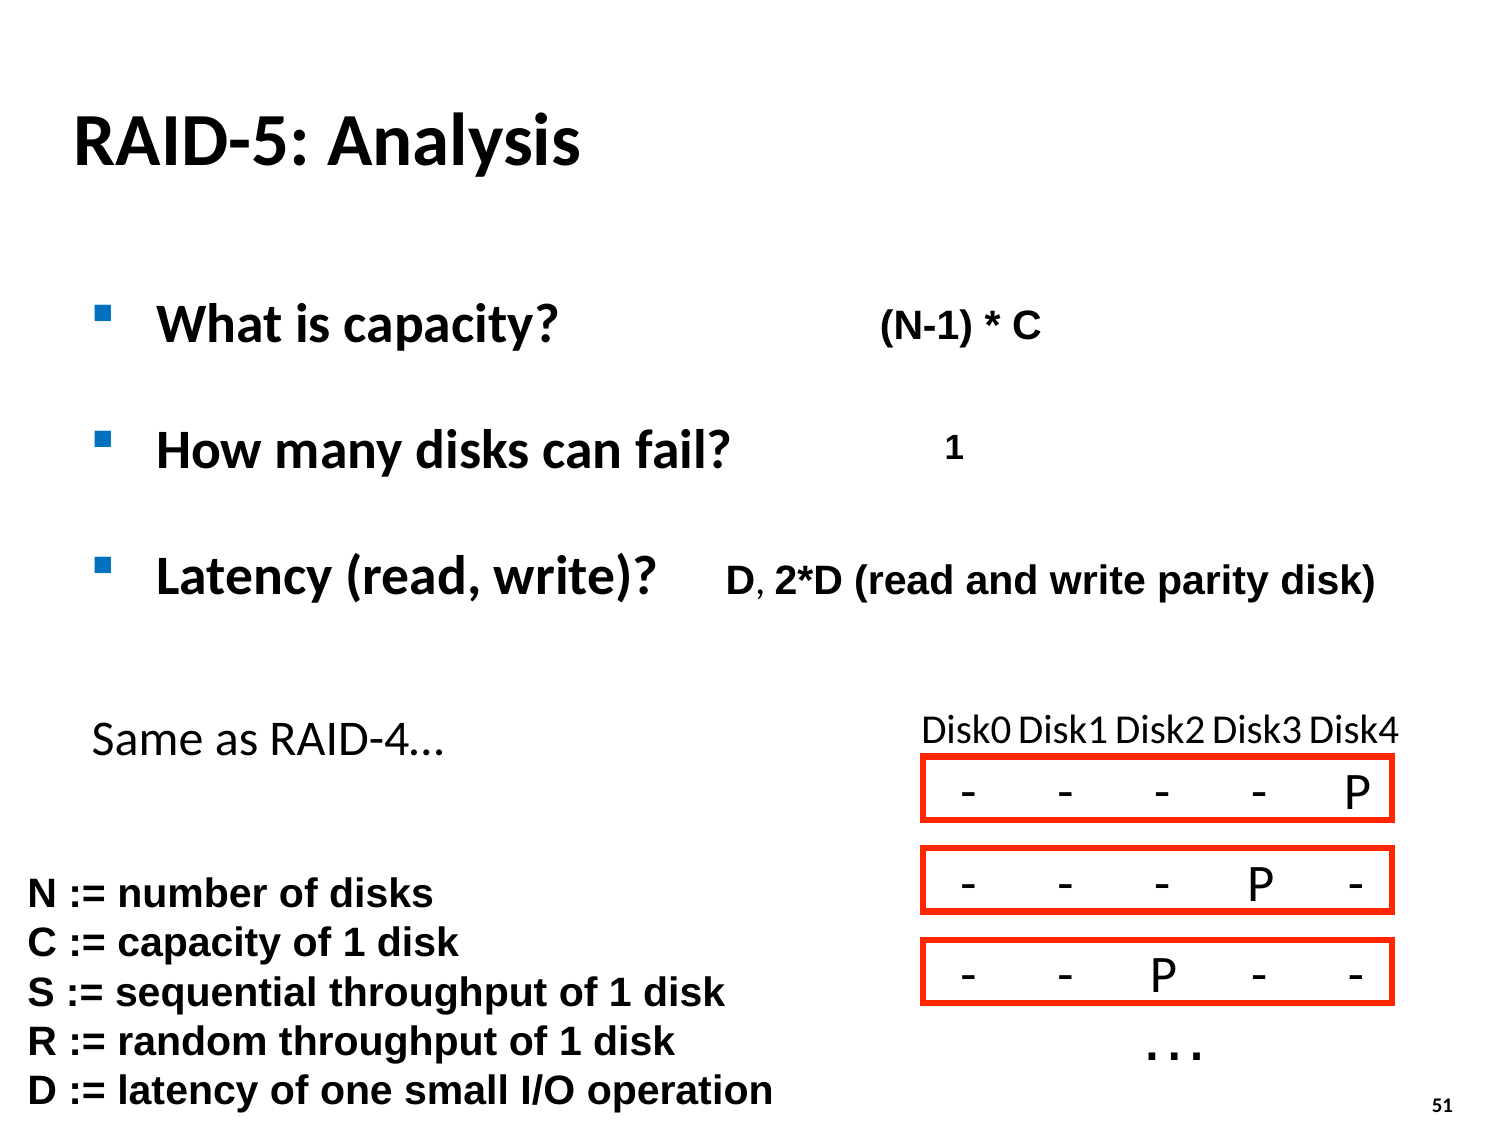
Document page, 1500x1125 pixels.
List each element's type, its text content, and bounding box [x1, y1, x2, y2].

text_box N := number of disks C := capacity of 1 disk S := sequential throughput of 1 disk R := random throughput of 1 disk D := latency of one small I/O operation [12, 859, 955, 1120]
text_box Same as RAID-4… [76, 697, 460, 773]
text_box 1 [929, 416, 972, 474]
text_box What is capacity? How many disks can fail? Latency (read, write)? [75, 279, 1356, 859]
text_box (N-1) * C [865, 291, 1057, 356]
text_box D, 2*D (read and write parity disk) [710, 546, 1392, 611]
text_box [915, 695, 1406, 1082]
title RAID-5: Analysis [58, 72, 1305, 199]
